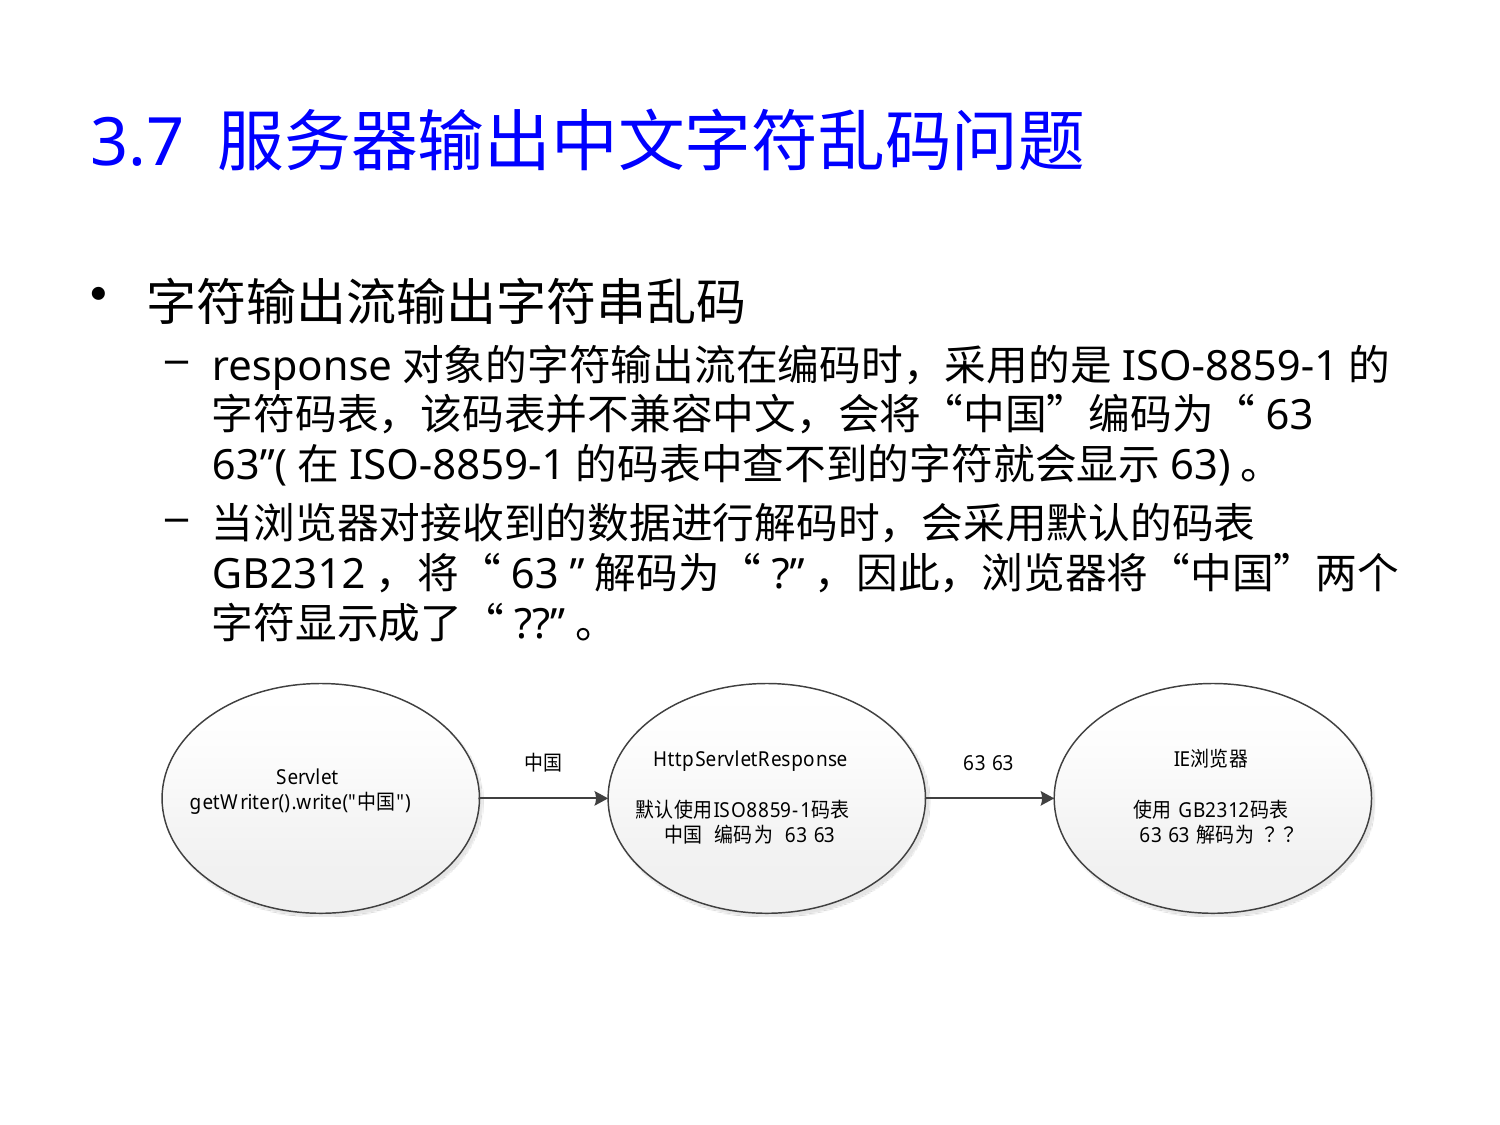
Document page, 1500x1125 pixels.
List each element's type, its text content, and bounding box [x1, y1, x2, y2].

title 3.7 服务器输出中文字符乱码问题 [75, 45, 1425, 233]
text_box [159, 680, 1376, 917]
list 字符输出流输出字符串乱码 response对象的字符输出流在编码时，采用的是ISO-8859-1的字符码表，该码表并不兼容中文，会将“中国”编码为“63 63”(在ISO-8859-1的码表中查不到的字符就会显示63)。 当浏览器对接收到的数据进行解码时，会采用默认的码表GB2312，将“63 ”解码为“?”，因此，浏览器将“中国”两个字符显示成了“??”。 [75, 262, 1425, 1005]
